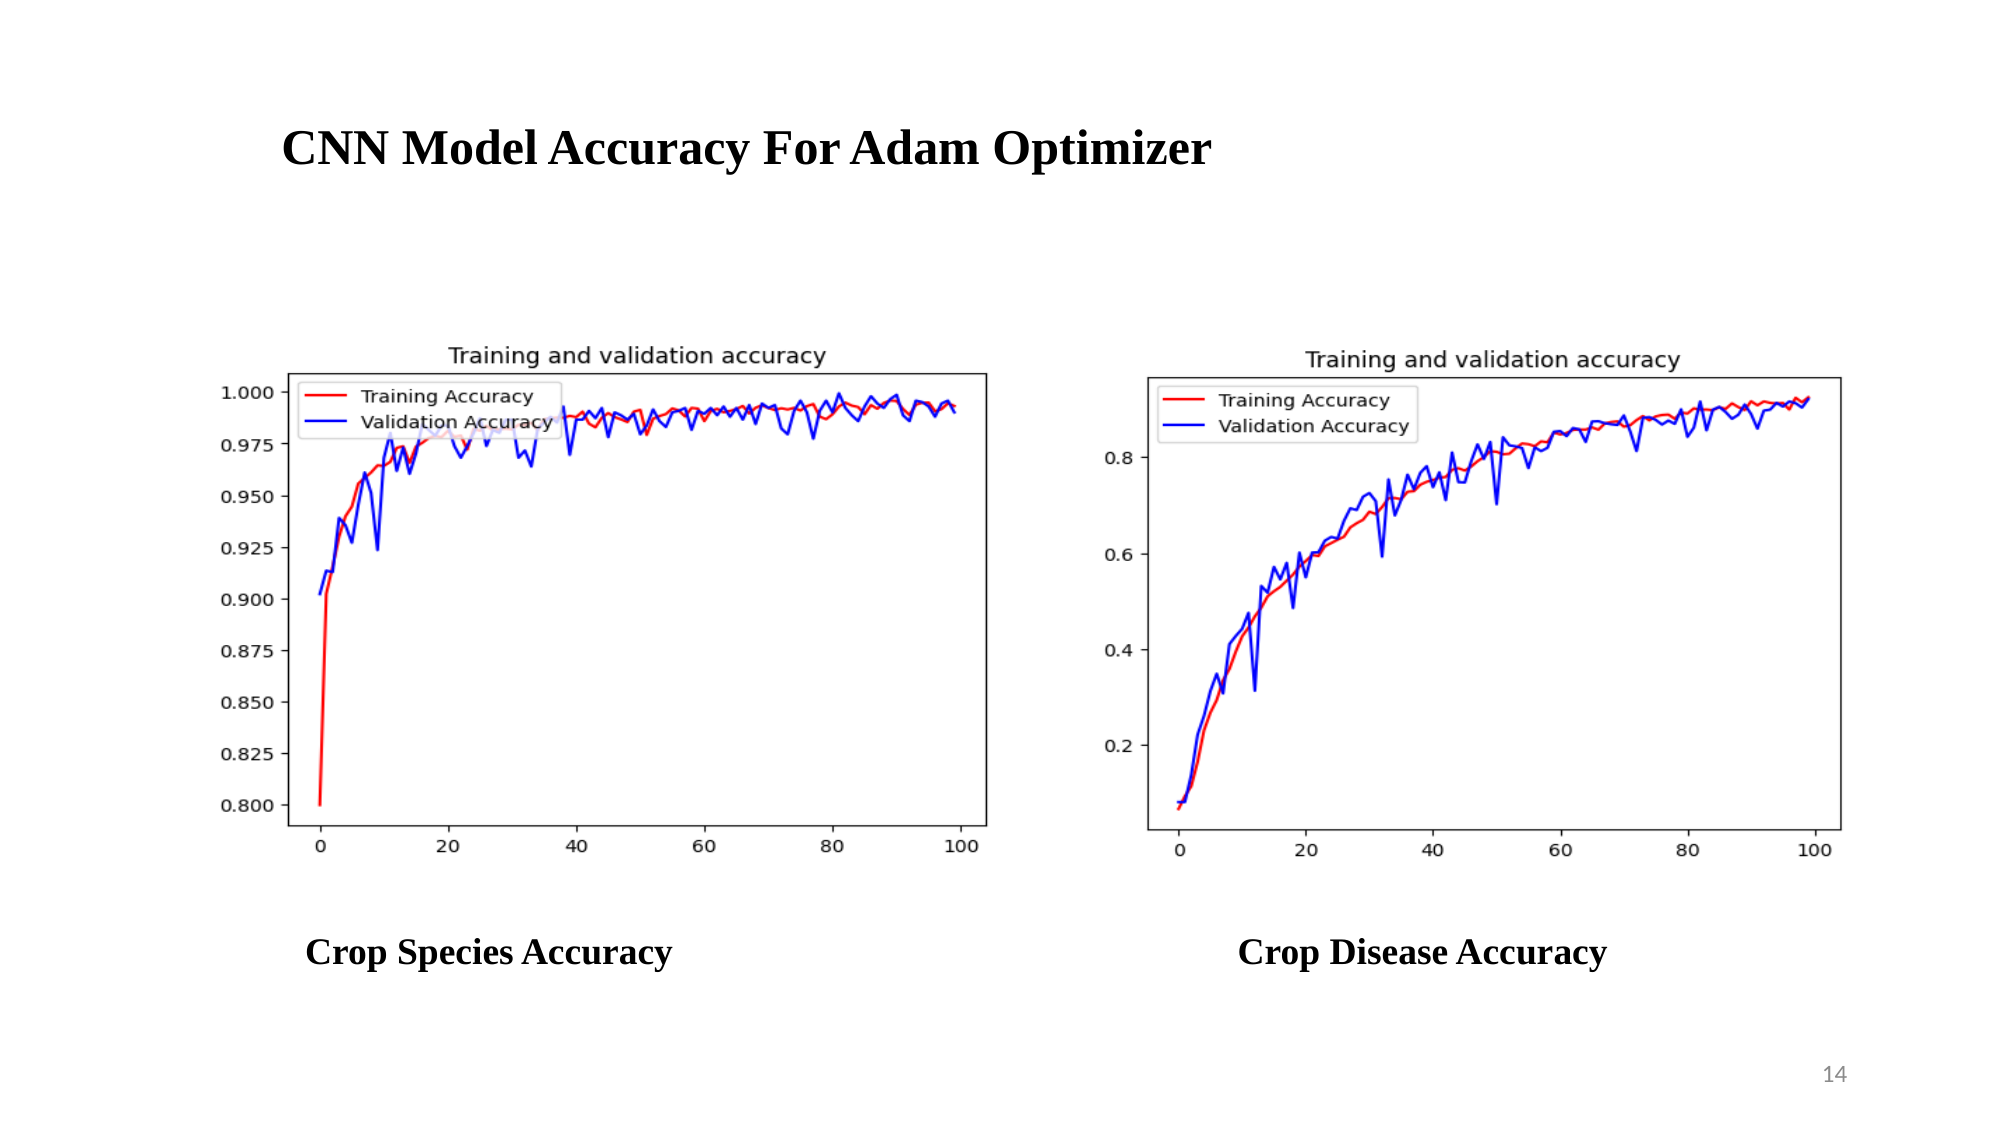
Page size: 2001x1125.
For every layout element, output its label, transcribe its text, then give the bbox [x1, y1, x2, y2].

picture [1089, 338, 1853, 871]
text_box Crop Disease Accuracy [1222, 919, 1623, 979]
picture [205, 334, 1001, 867]
text_box Crop Species Accuracy [290, 919, 689, 979]
slide_number 14 [1412, 1042, 1863, 1103]
text_box CNN Model Accuracy For Adam Optimizer [266, 106, 1257, 182]
